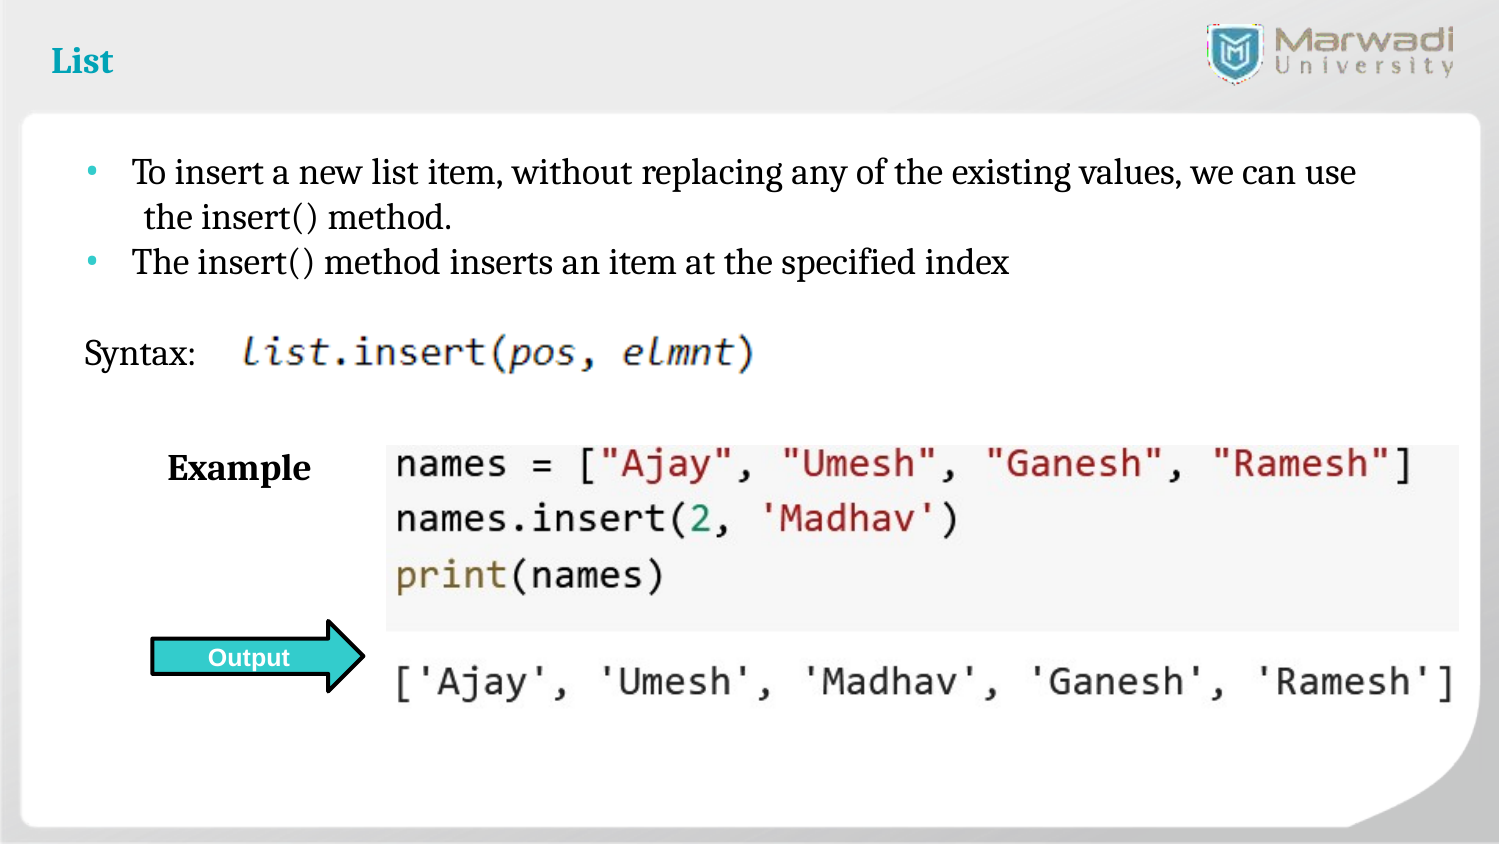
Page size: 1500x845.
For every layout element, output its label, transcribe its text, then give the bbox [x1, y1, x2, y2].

title List [49, 33, 117, 177]
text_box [150, 618, 366, 694]
text_box To insert a new list item, without replacing any of the existing values, we can use the insert() method. The insert() method inserts an item at the specified index Syntax: Example [83, 145, 1414, 488]
picture [0, 0, 1499, 844]
